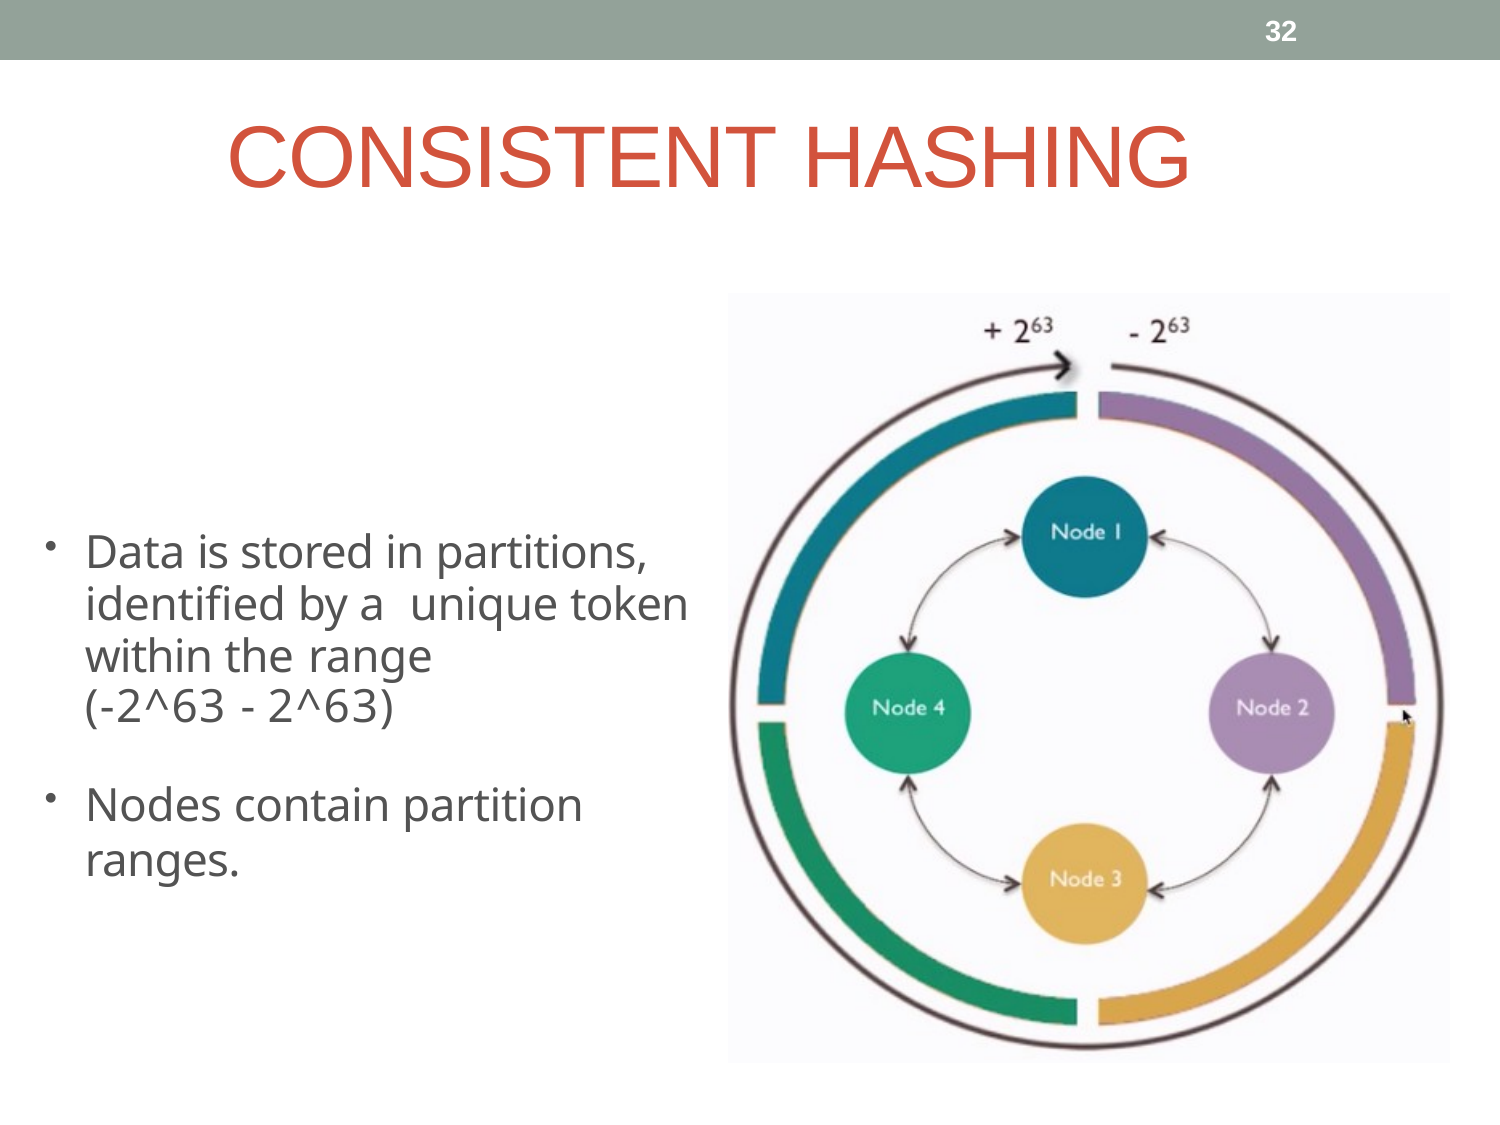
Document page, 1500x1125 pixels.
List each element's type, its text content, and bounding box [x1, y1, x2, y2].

text_box [728, 293, 1450, 1063]
text_box Data is stored in partitions, identified by a unique token within the range (-2^63 - 2^63) Nodes contain partition ranges. [43, 521, 728, 886]
title CONSISTENT HASHING [225, 57, 1350, 247]
slide_number 32 [1250, 3, 1425, 57]
